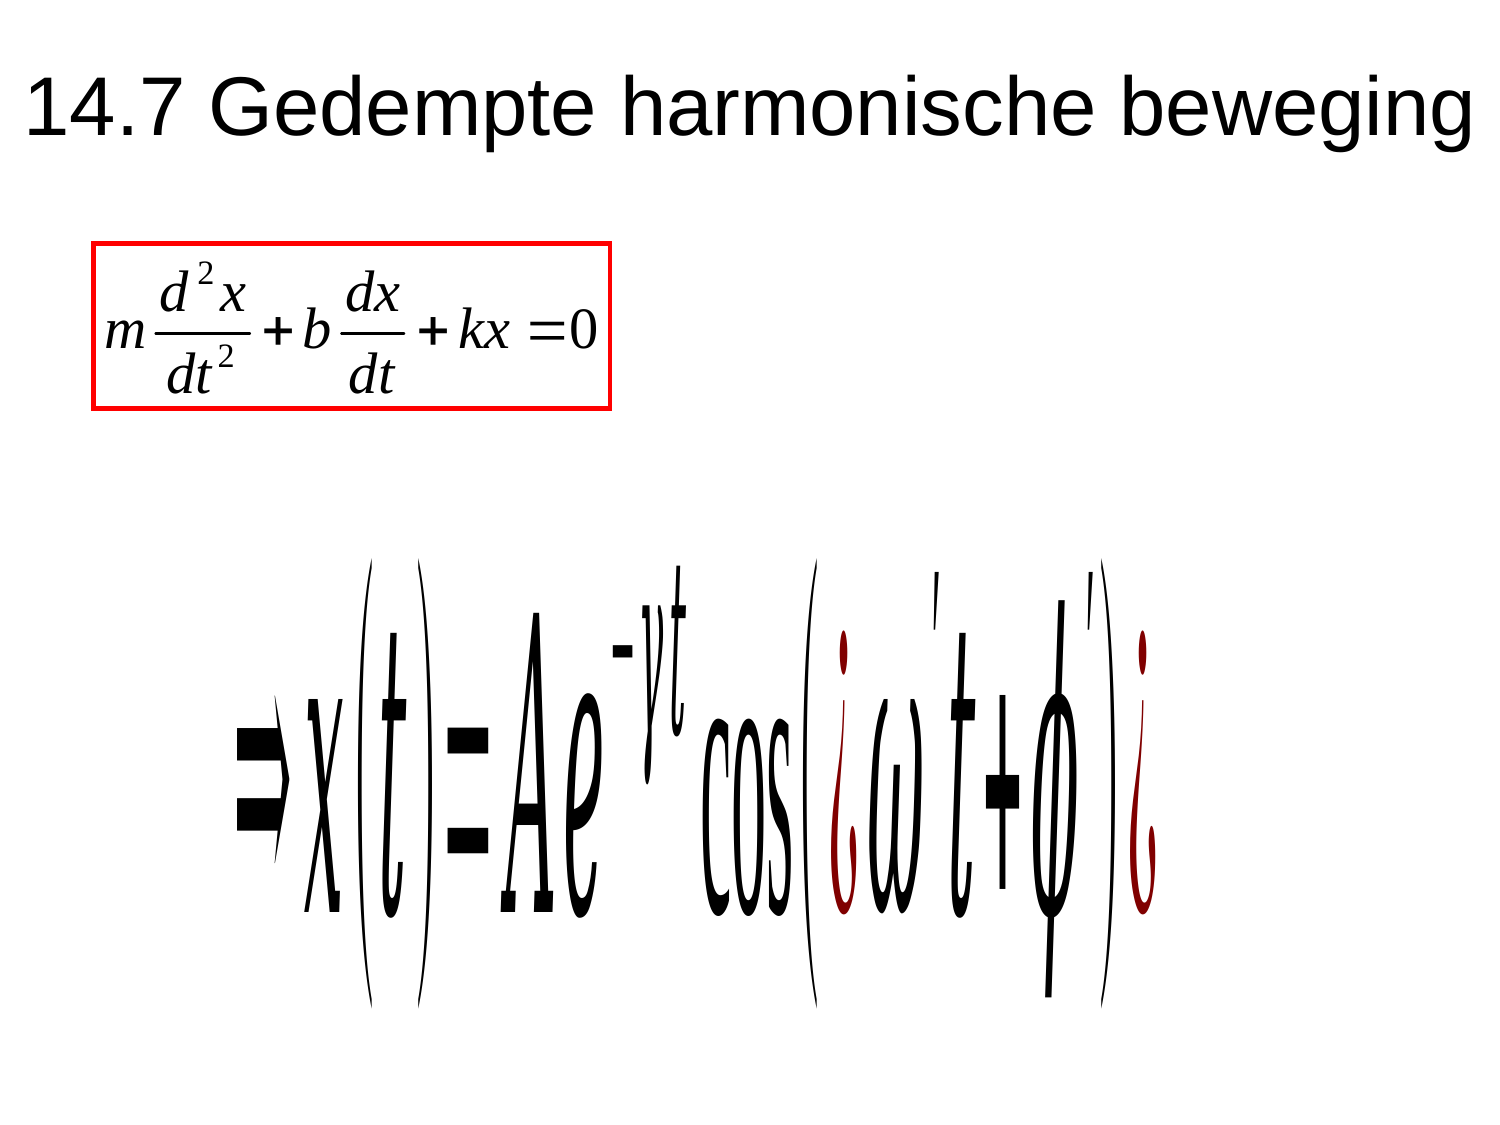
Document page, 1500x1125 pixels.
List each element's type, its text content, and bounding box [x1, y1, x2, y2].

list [95, 245, 608, 407]
title 14.7 Gedempte harmonische beweging [0, 45, 1500, 233]
